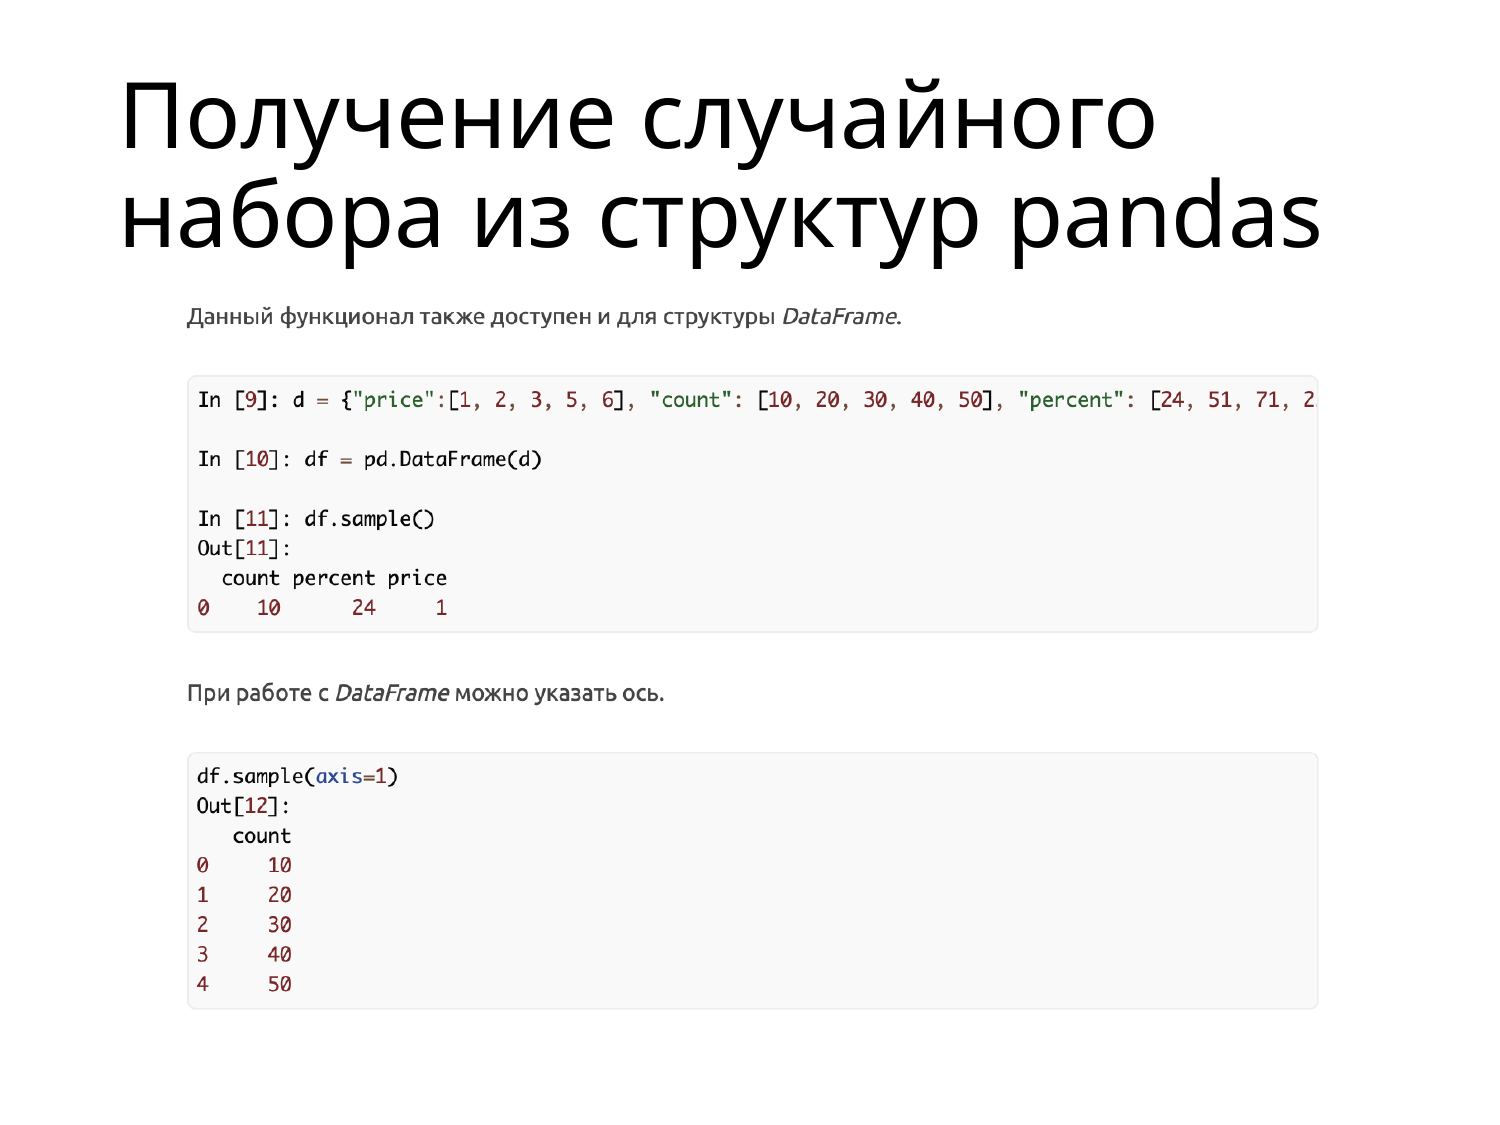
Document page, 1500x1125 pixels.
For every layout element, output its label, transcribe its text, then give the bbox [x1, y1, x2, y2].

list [177, 299, 1323, 1014]
title Получение случайного набора из структур pandas [103, 59, 1397, 278]
